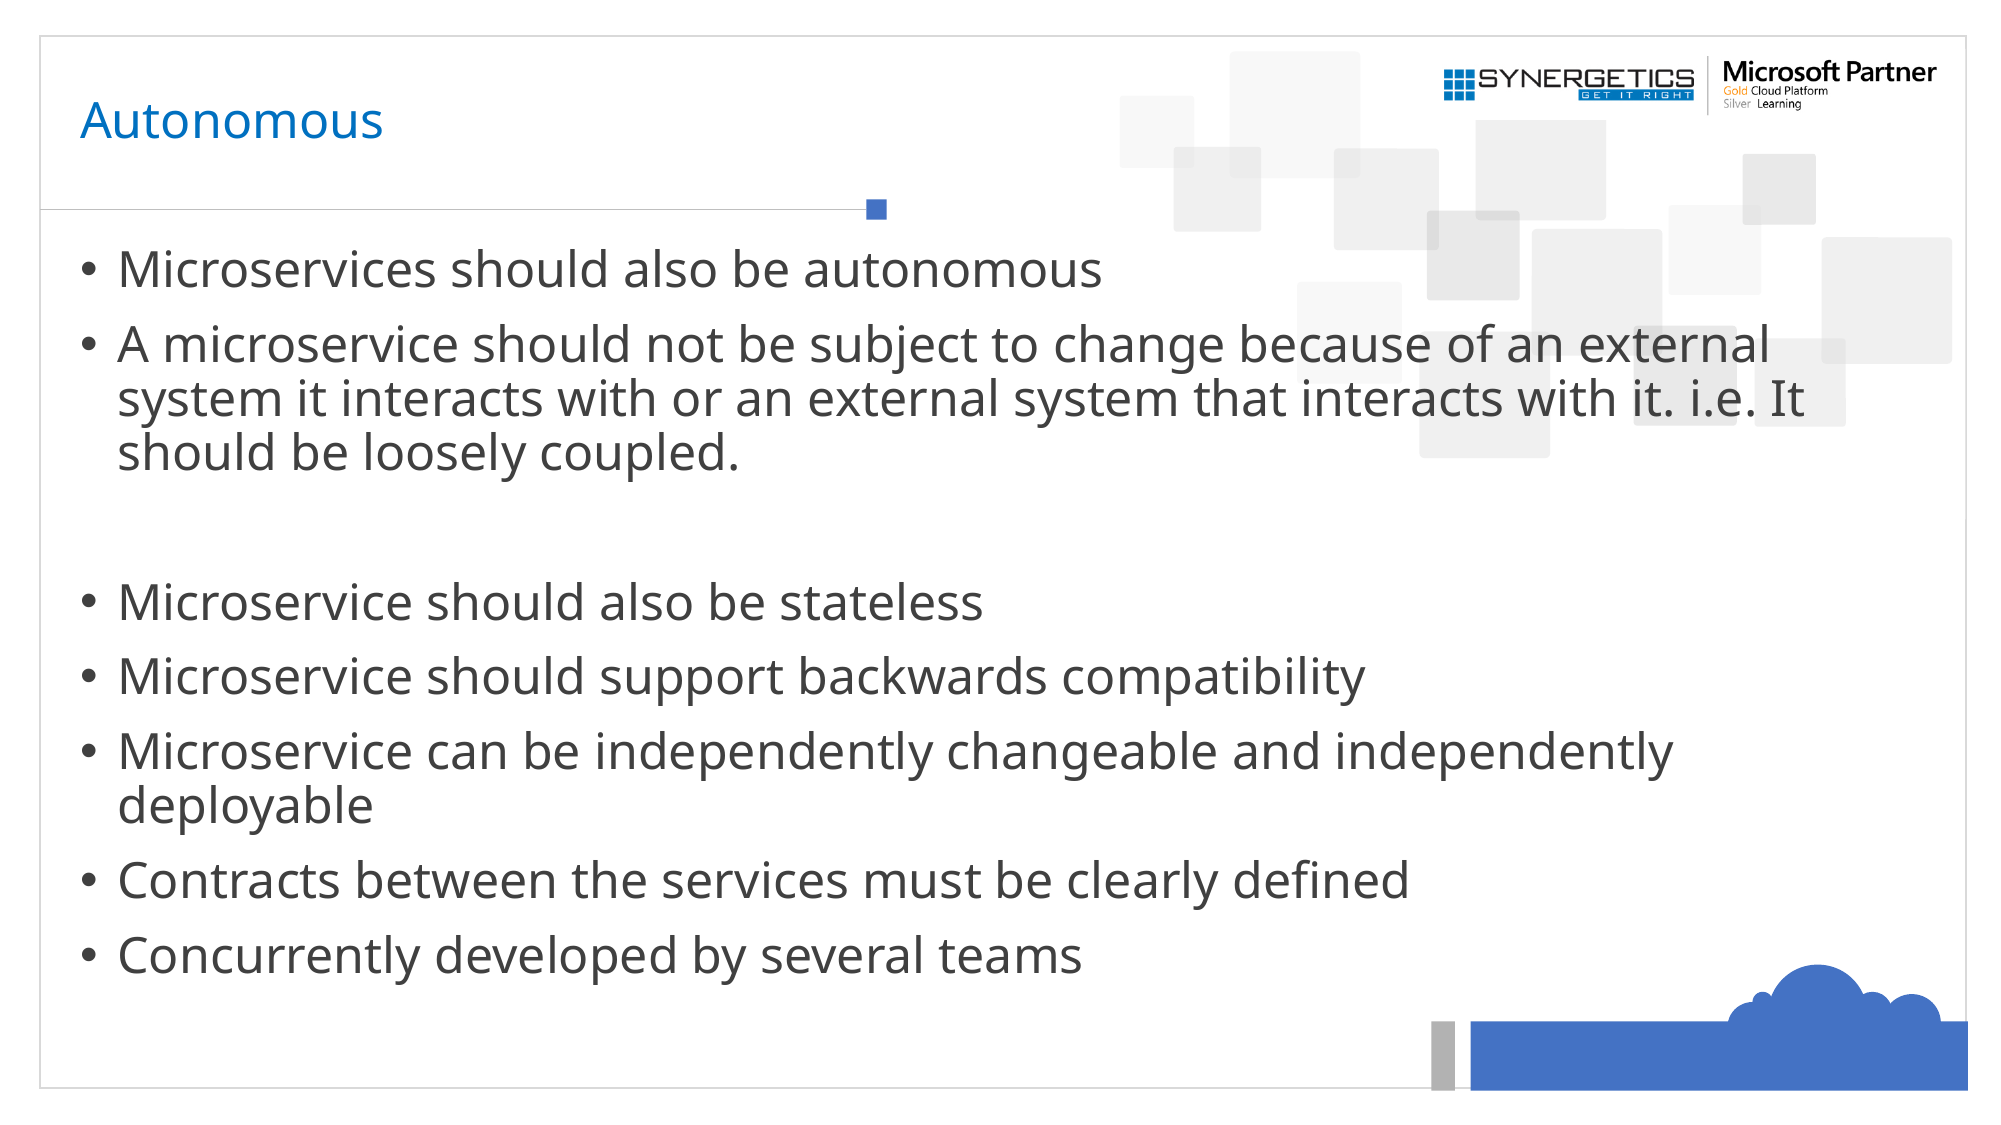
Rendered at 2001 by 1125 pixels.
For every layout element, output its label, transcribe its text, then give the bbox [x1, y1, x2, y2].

picture [1431, 48, 1955, 120]
title Autonomous [64, 59, 1932, 186]
list Microservices should also be autonomous A microservice should not be subject to change because of an external system it interacts with or an external system that interacts with it. i.e. It should be loosely coupled. Microservice should also be stateless Microservice should support backwards compatibility Microservice can be independently changeable and independently deployable Contracts between the services must be clearly defined Concurrently developed by several teams [64, 236, 1932, 1065]
